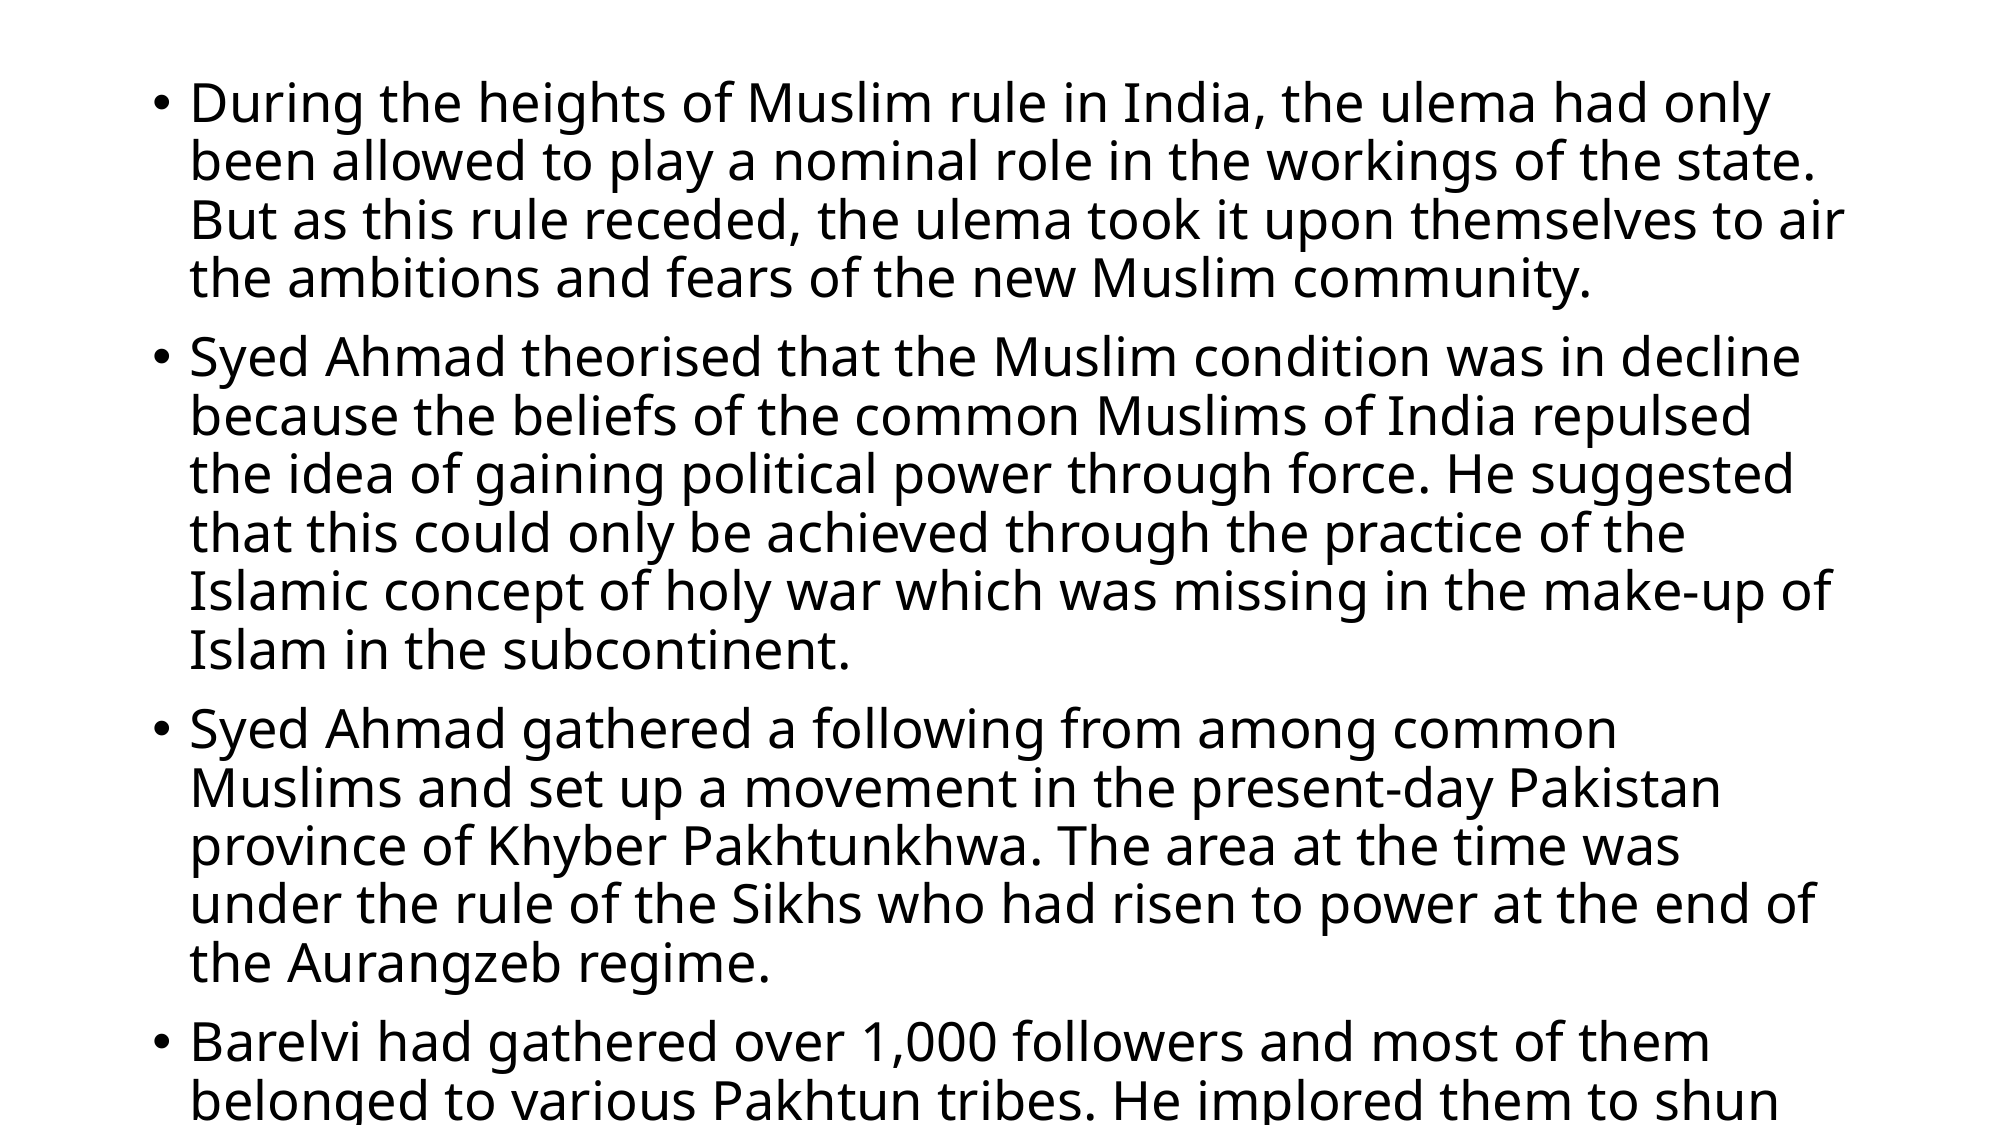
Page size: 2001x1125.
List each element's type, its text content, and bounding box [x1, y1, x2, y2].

list During the heights of Muslim rule in India, the ulema had only been allowed to play a nominal role in the workings of the state. But as this rule receded, the ulema took it upon themselves to air the ambitions and fears of the new Muslim community. Syed Ahmad theorised that the Muslim condition was in decline because the beliefs of the common Muslims of India repulsed the idea of gaining political power through force. He suggested that this could only be achieved through the practice of the Islamic concept of holy war which was missing in the make-up of Islam in the subcontinent. Syed Ahmad gathered a following from among common Muslims and set up a movement in the present-day Pakistan province of Khyber Pakhtunkhwa. The area at the time was under the rule of the Sikhs who had risen to power at the end of the Aurangzeb regime. Barelvi had gathered over 1,000 followers and most of them belonged to various Pakhtun tribes. He implored them to shun their tribal customs and strive to fight a holy war against the "infidels" (Sikhs and British) in the area and help him set up a state run on Sharia laws. [137, 67, 1863, 1058]
